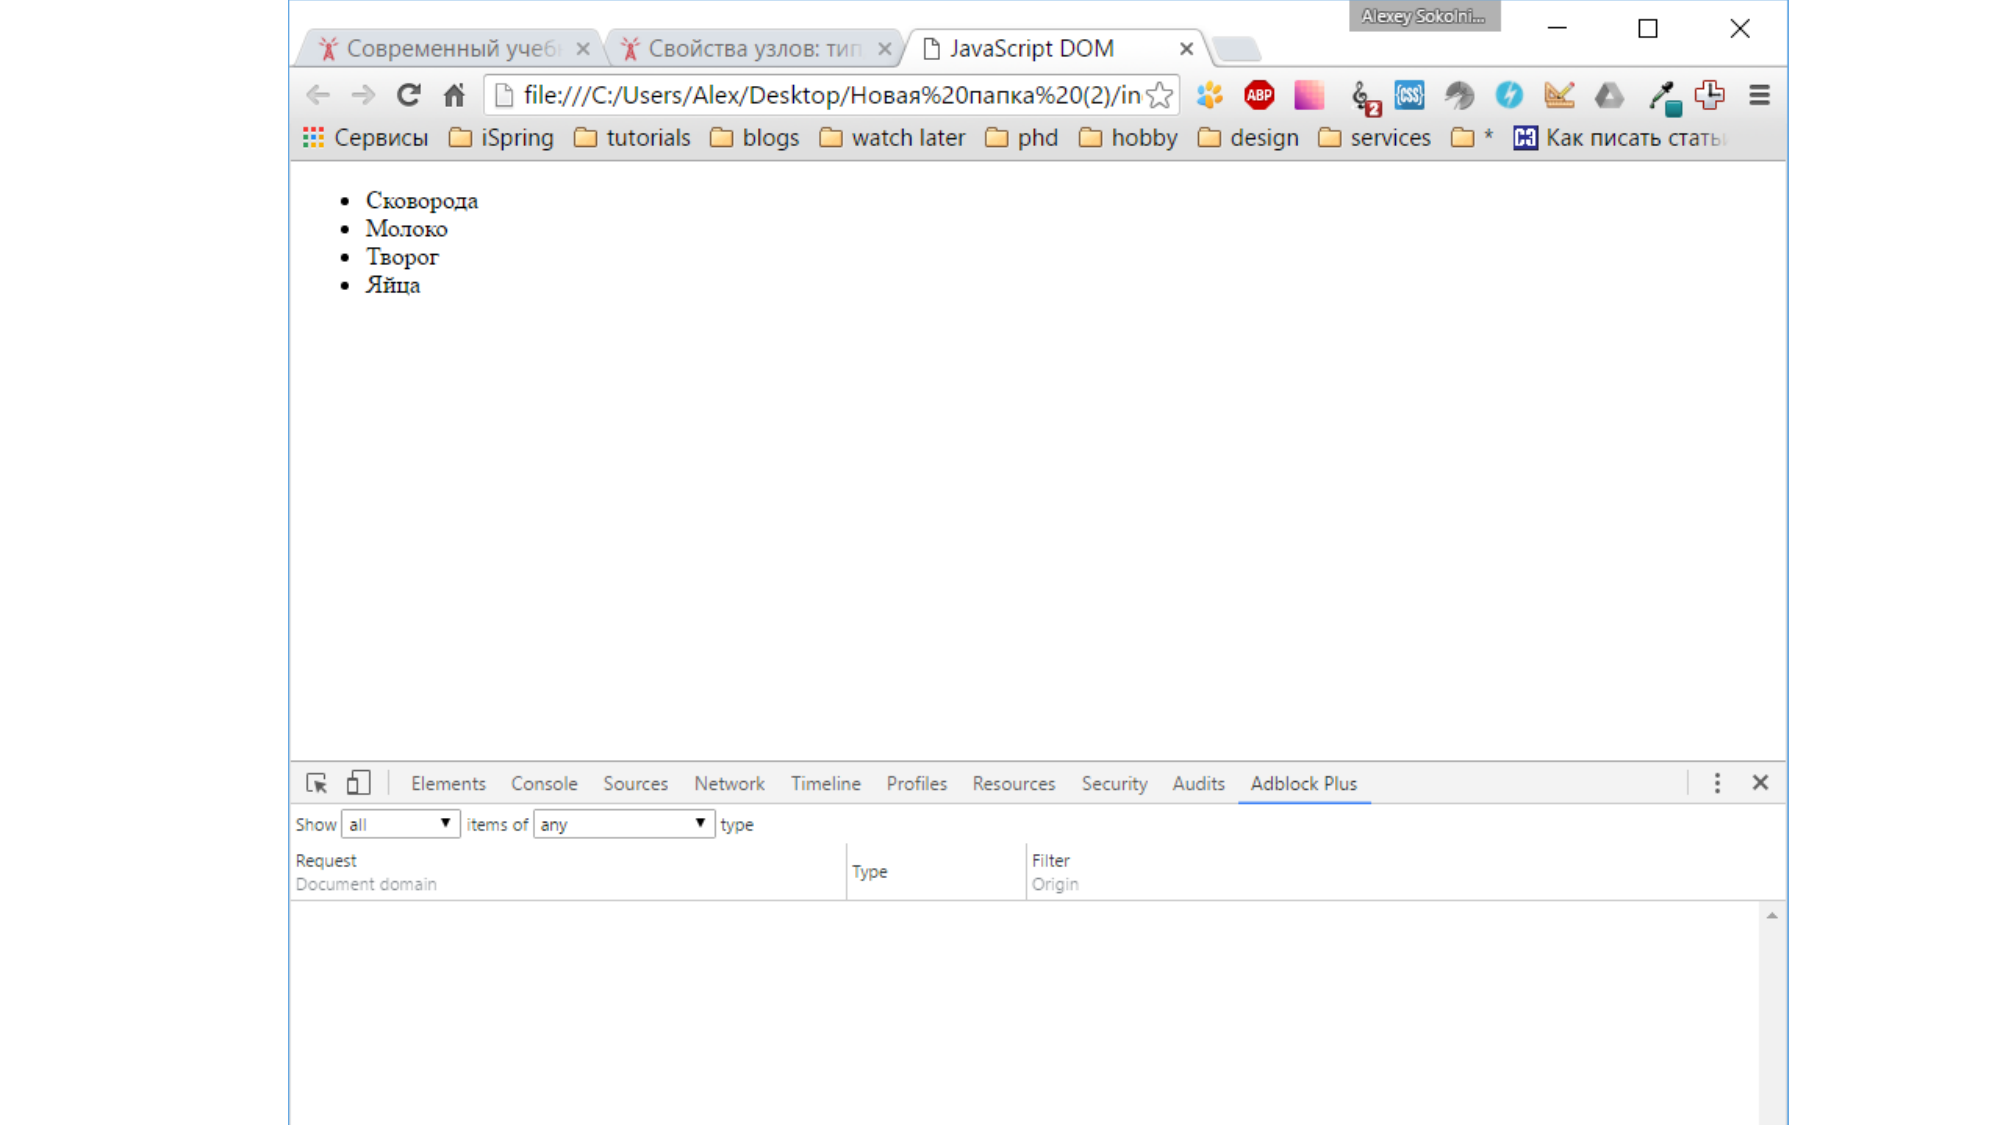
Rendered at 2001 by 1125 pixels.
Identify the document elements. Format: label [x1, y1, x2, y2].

picture [288, 0, 1789, 1125]
